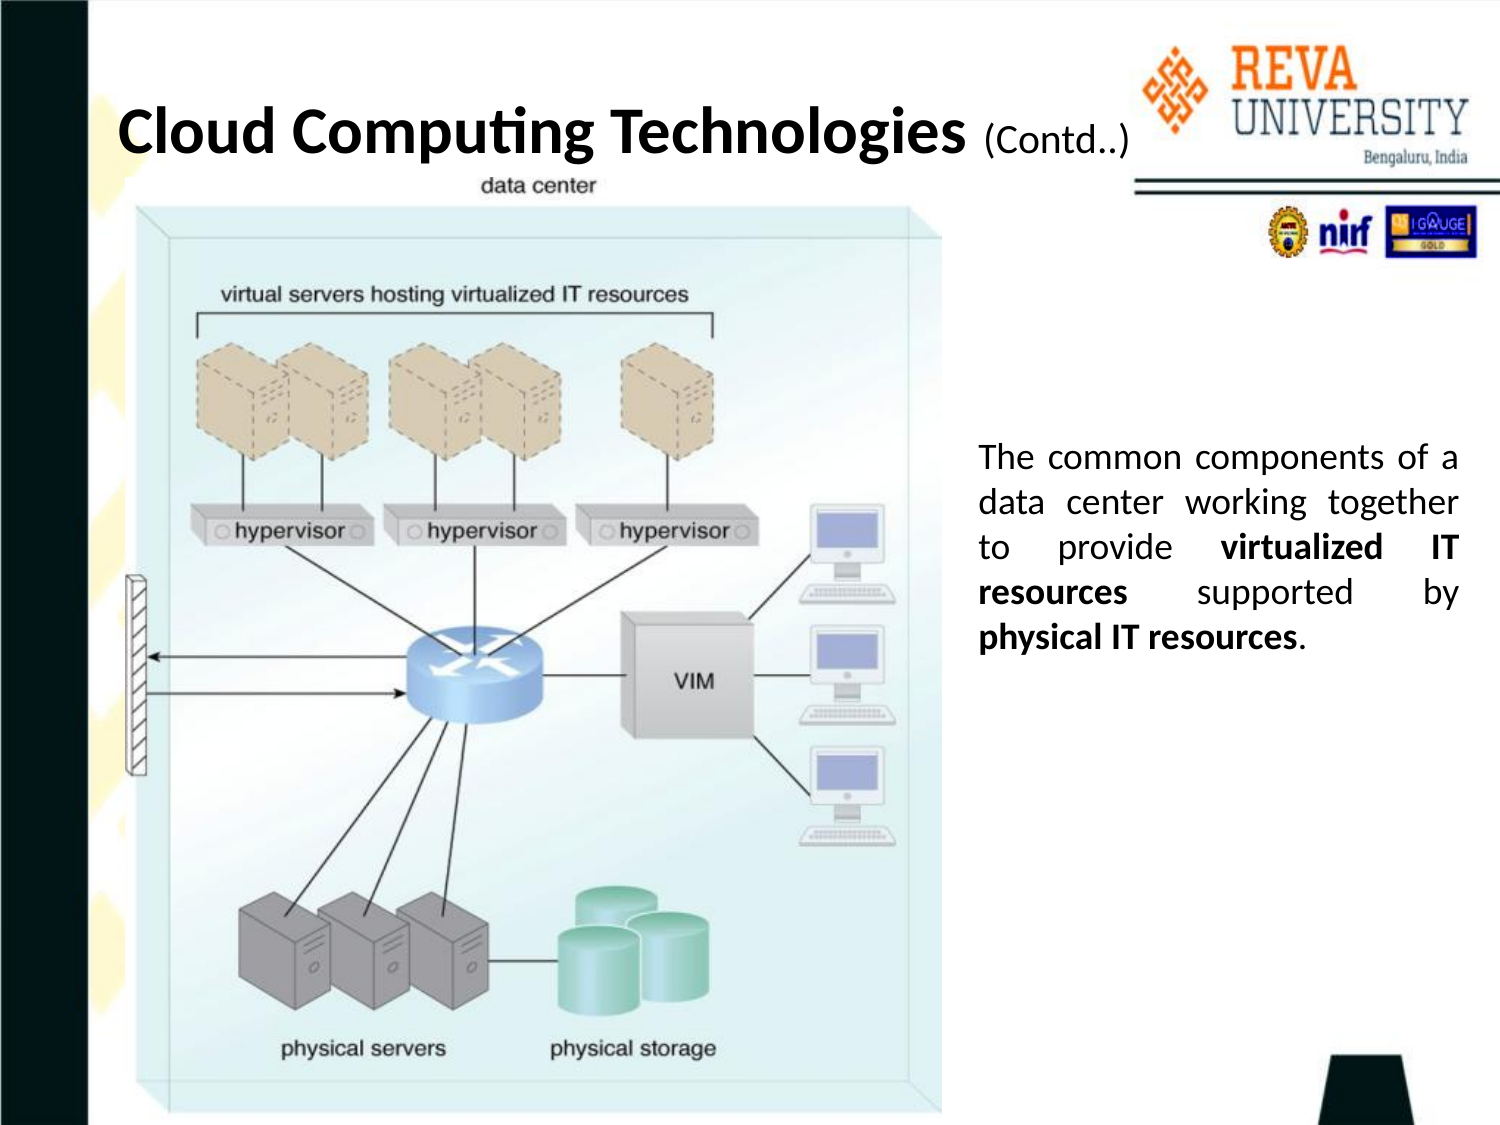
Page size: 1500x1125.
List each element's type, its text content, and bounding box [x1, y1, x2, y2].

text_box The common components of a data center working together to provide virtualized IT resources supported by physical IT resources. [963, 424, 1475, 665]
picture [0, 0, 1500, 1125]
title Cloud Computing Technologies (Contd..) [103, 22, 1397, 241]
